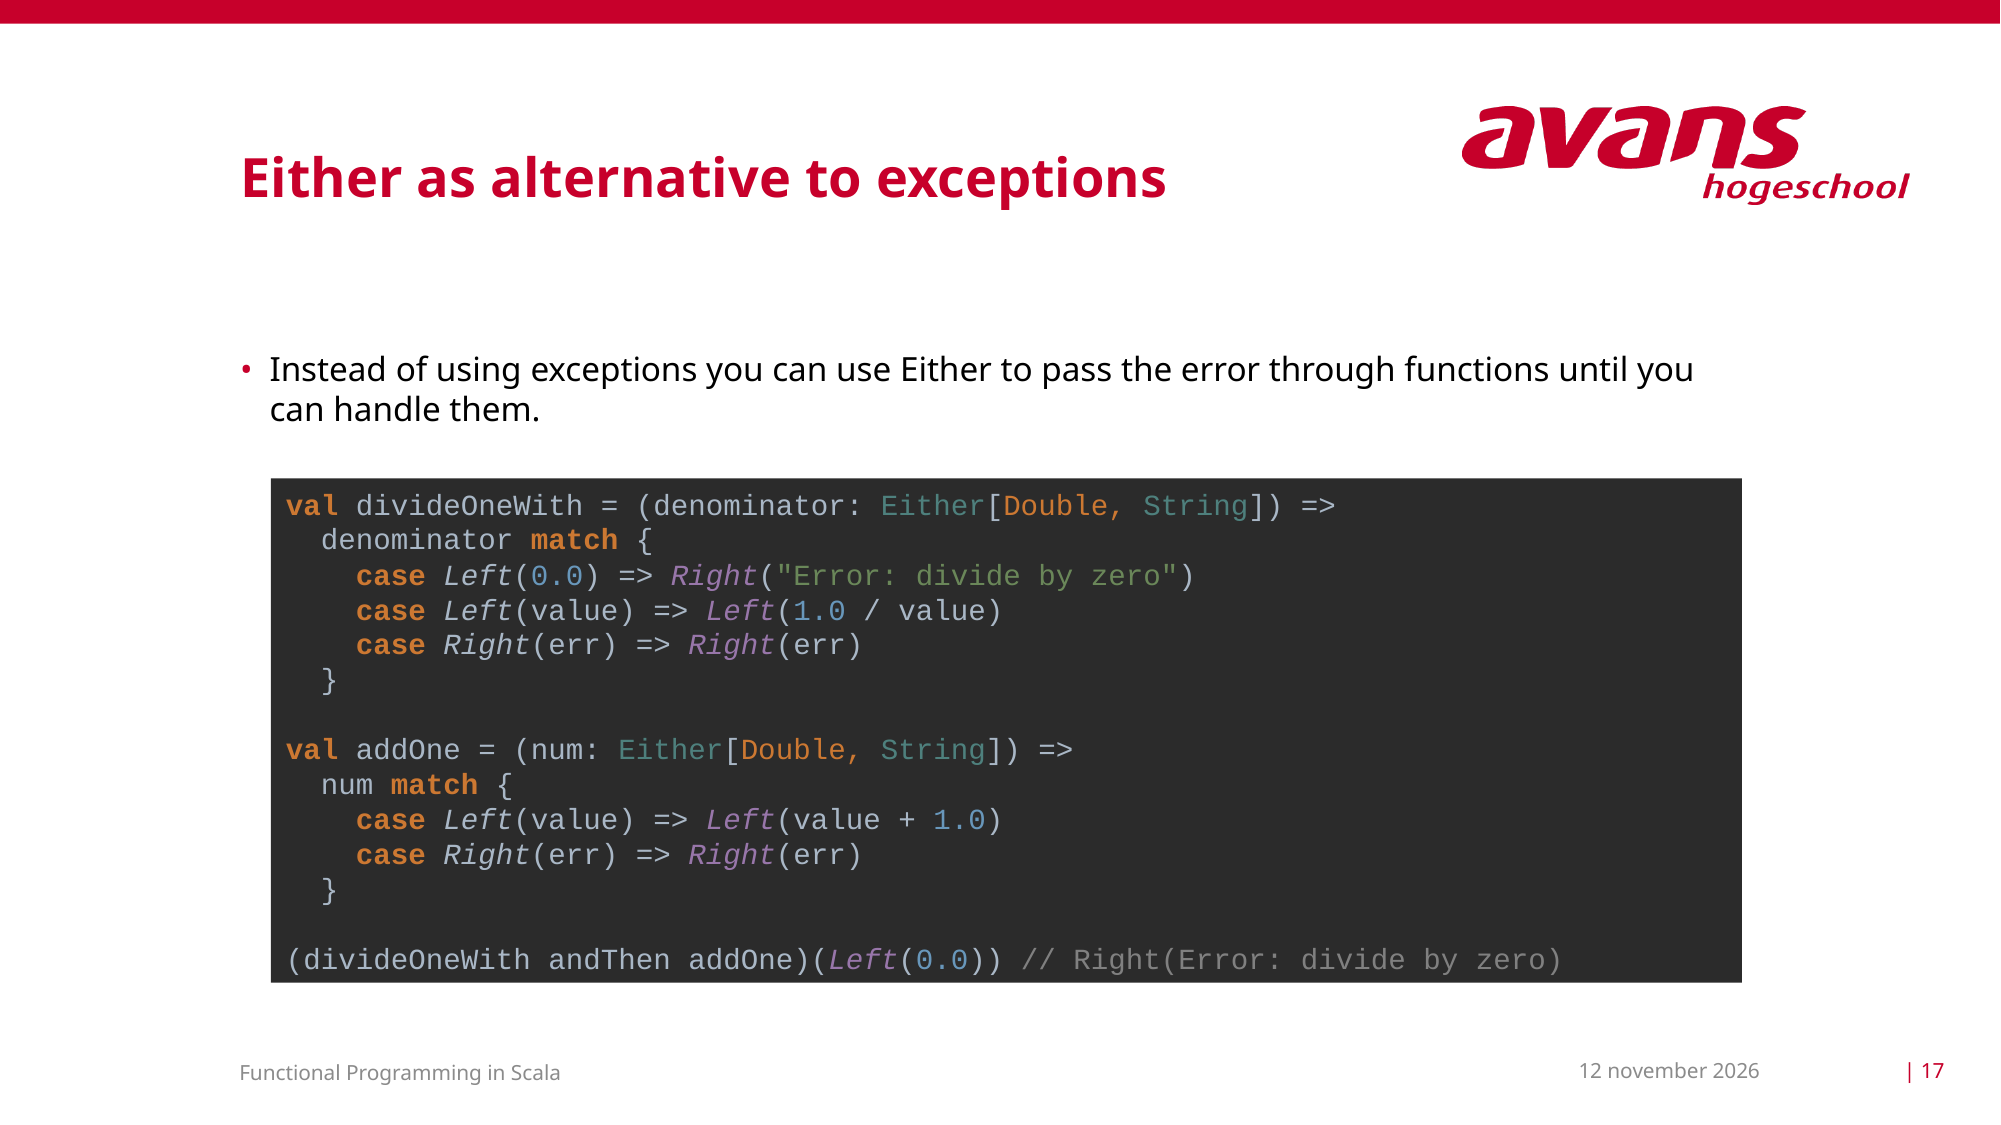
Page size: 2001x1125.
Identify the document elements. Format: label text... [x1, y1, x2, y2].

text_box val divideOneWith = (denominator: Either[Double, String]) => denominator match { case Left(0.0) => Right("Error: divide by zero") case Left(value) => Left(1.0 / value) case Right(err) => Right(err) } val addOne = (num: Either[Double, String]) => num match { case Left(value) => Left(value + 1.0) case Right(err) => Right(err) } (divideOneWith andThen addOne)(Left(0.0)) // Right(Error: divide by zero) [270, 478, 1742, 983]
title Either as alternative to exceptions [240, 150, 1359, 209]
picture [1462, 106, 1910, 205]
list Instead of using exceptions you can use Either to pass the error through functions until you can handle them. [240, 348, 1760, 985]
slide_number | 17 [1810, 1054, 1945, 1090]
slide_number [1309, 1054, 1760, 1090]
